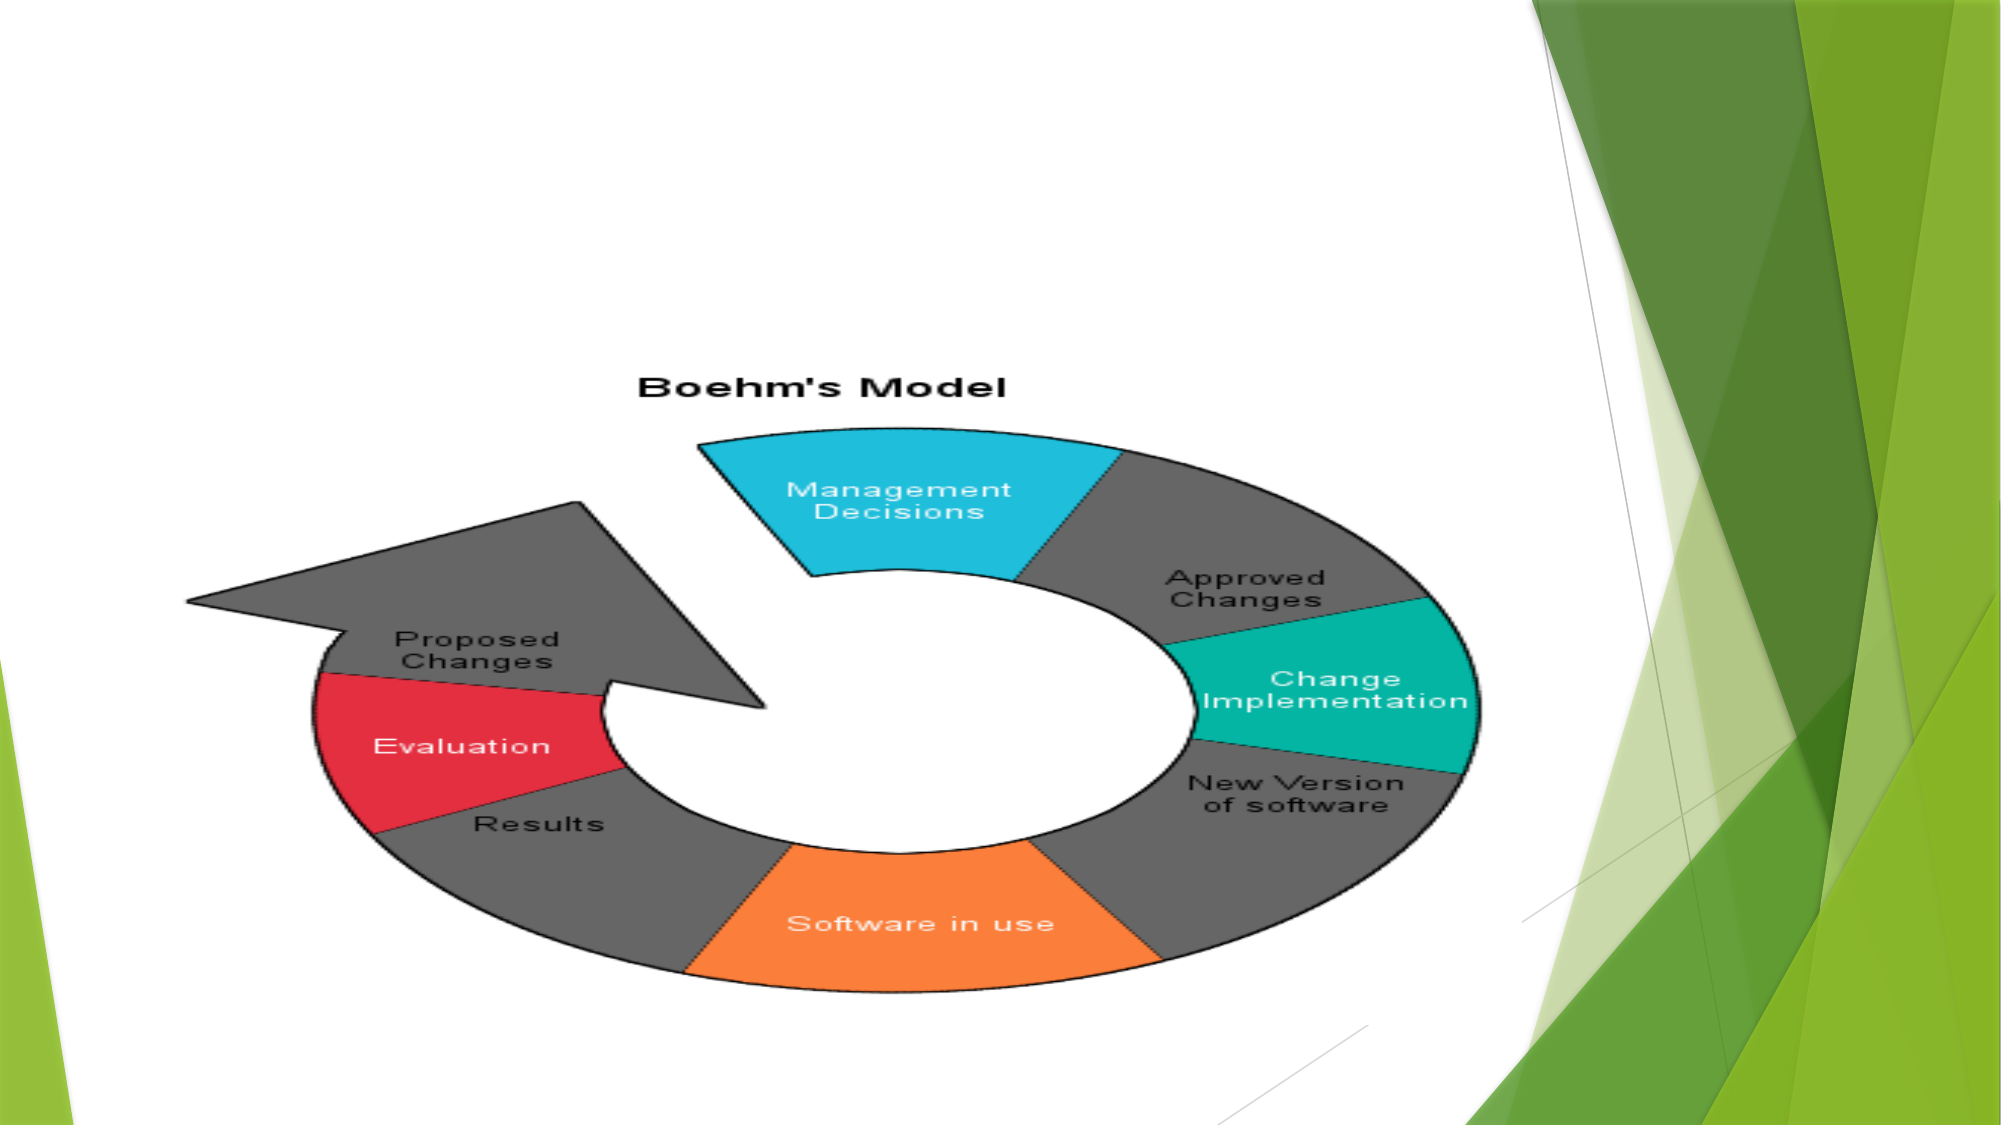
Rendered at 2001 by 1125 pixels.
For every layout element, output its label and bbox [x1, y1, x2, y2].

list [126, 362, 1522, 1026]
